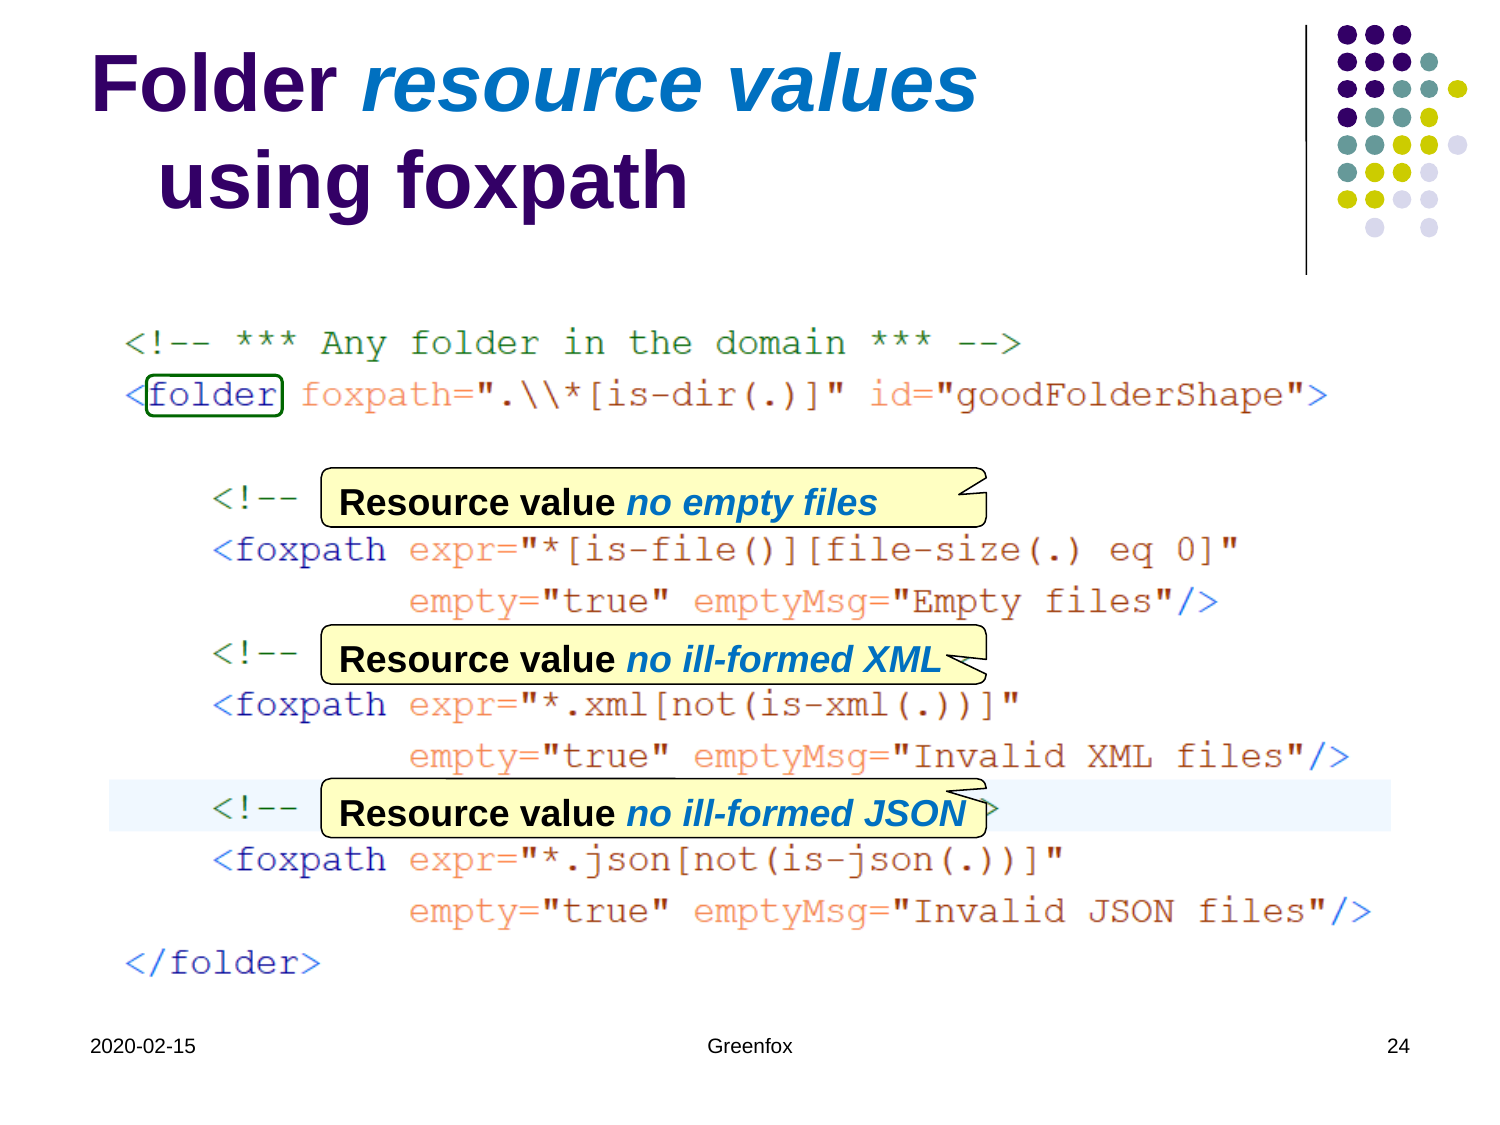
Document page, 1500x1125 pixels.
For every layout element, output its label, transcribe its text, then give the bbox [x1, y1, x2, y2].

title Folder resource values using foxpath [75, 20, 1313, 233]
footer Greenfox [478, 1025, 1022, 1100]
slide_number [75, 1025, 425, 1100]
slide_number 24 [1074, 1025, 1425, 1100]
picture [109, 315, 1391, 988]
